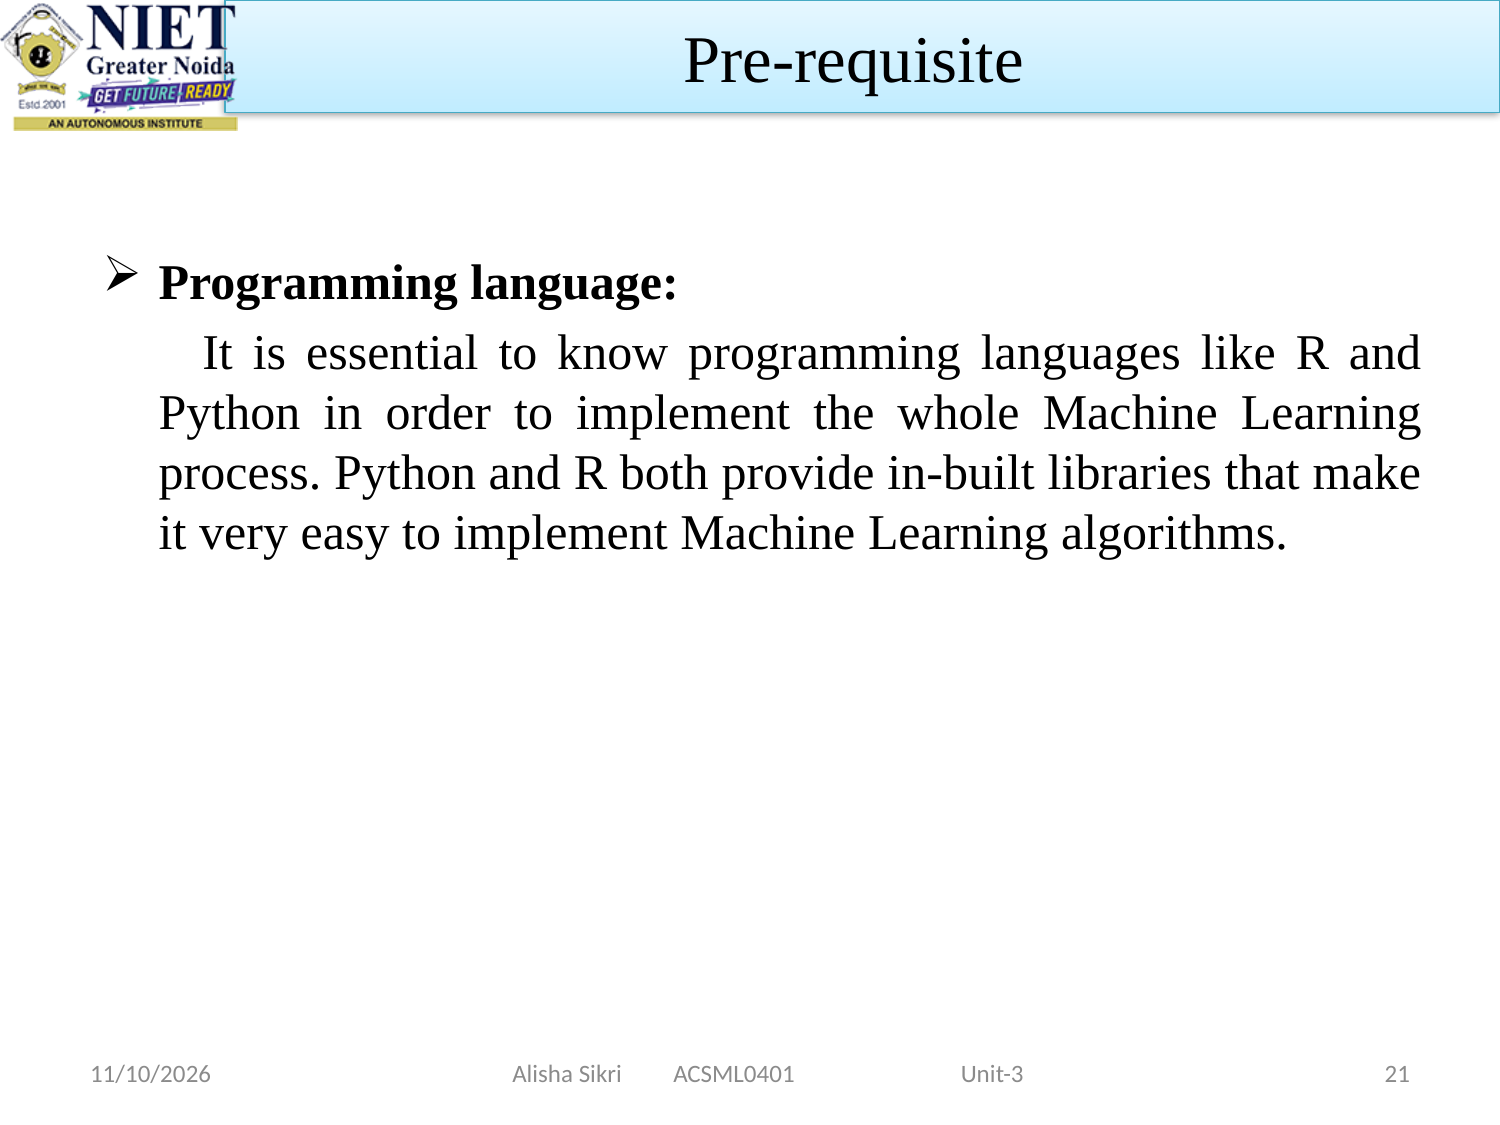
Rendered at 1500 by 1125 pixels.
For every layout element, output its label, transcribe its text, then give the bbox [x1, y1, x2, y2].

list Programming language: It is essential to know programming languages like R and Python in order to implement the whole Machine Learning process. Python and R both provide in-built libraries that make it very easy to implement Machine Learning algorithms. [87, 187, 1438, 988]
footer Alisha Sikri ACSML0401 Unit-3 [300, 1042, 1238, 1103]
text_box Pre-requisite [224, 0, 1500, 113]
slide_number 21 [1238, 1042, 1425, 1103]
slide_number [75, 1042, 300, 1103]
picture [0, 3, 238, 131]
